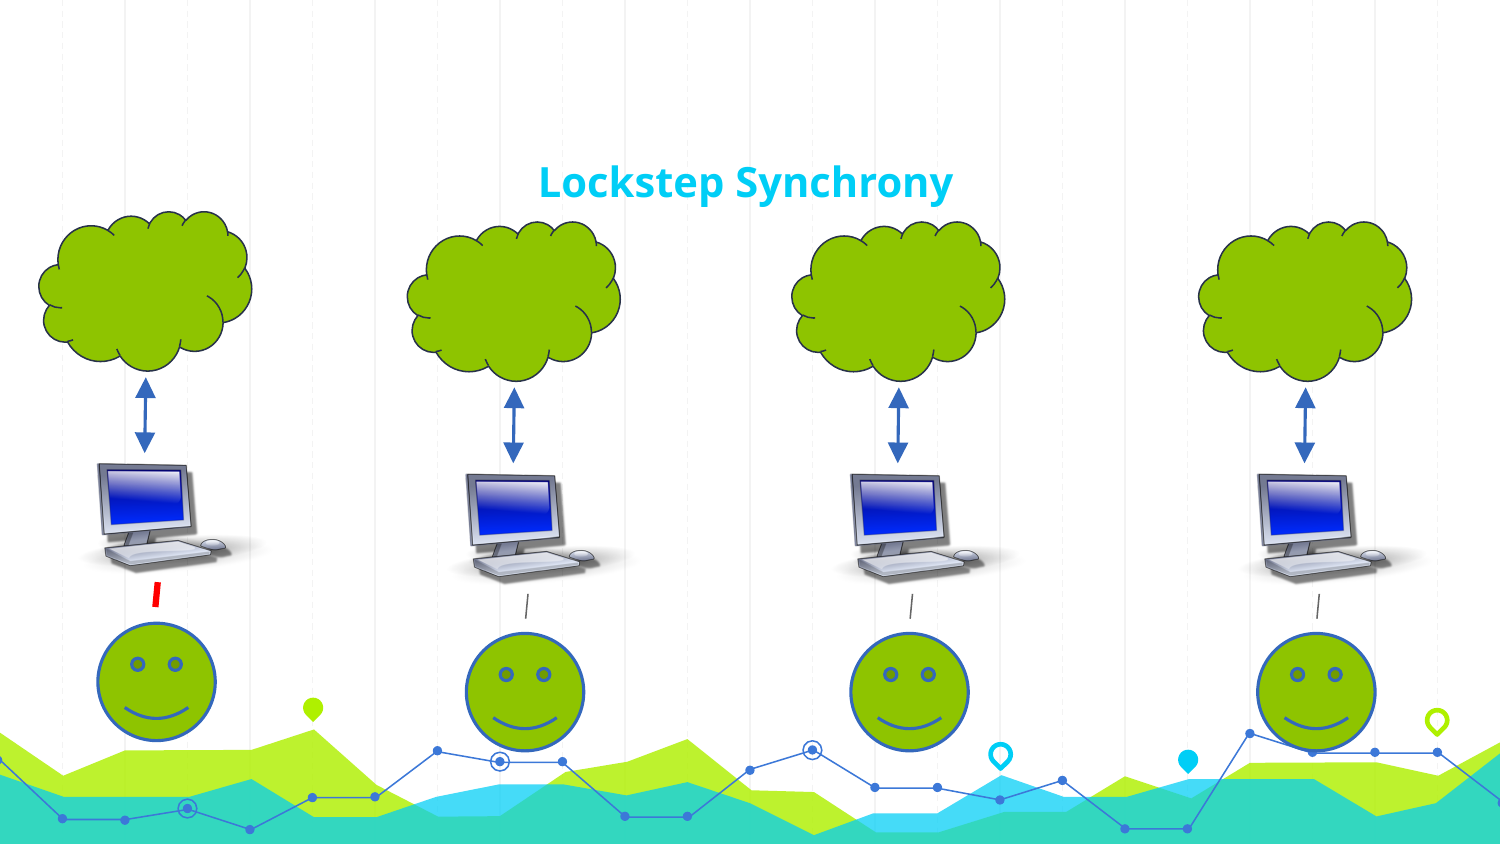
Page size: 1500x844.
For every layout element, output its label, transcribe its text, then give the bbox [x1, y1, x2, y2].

text_box [850, 633, 969, 751]
text_box [466, 633, 584, 751]
text_box [1198, 221, 1412, 382]
picture [67, 447, 289, 608]
title Lockstep Synchrony [171, 103, 1320, 222]
text_box [407, 221, 621, 382]
picture [820, 457, 1042, 618]
text_box [791, 221, 1005, 382]
picture [1226, 457, 1448, 618]
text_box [525, 593, 529, 619]
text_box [909, 593, 913, 619]
text_box [1257, 633, 1376, 751]
text_box [38, 211, 252, 372]
picture [435, 457, 657, 618]
text_box [97, 623, 216, 741]
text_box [1316, 593, 1320, 619]
